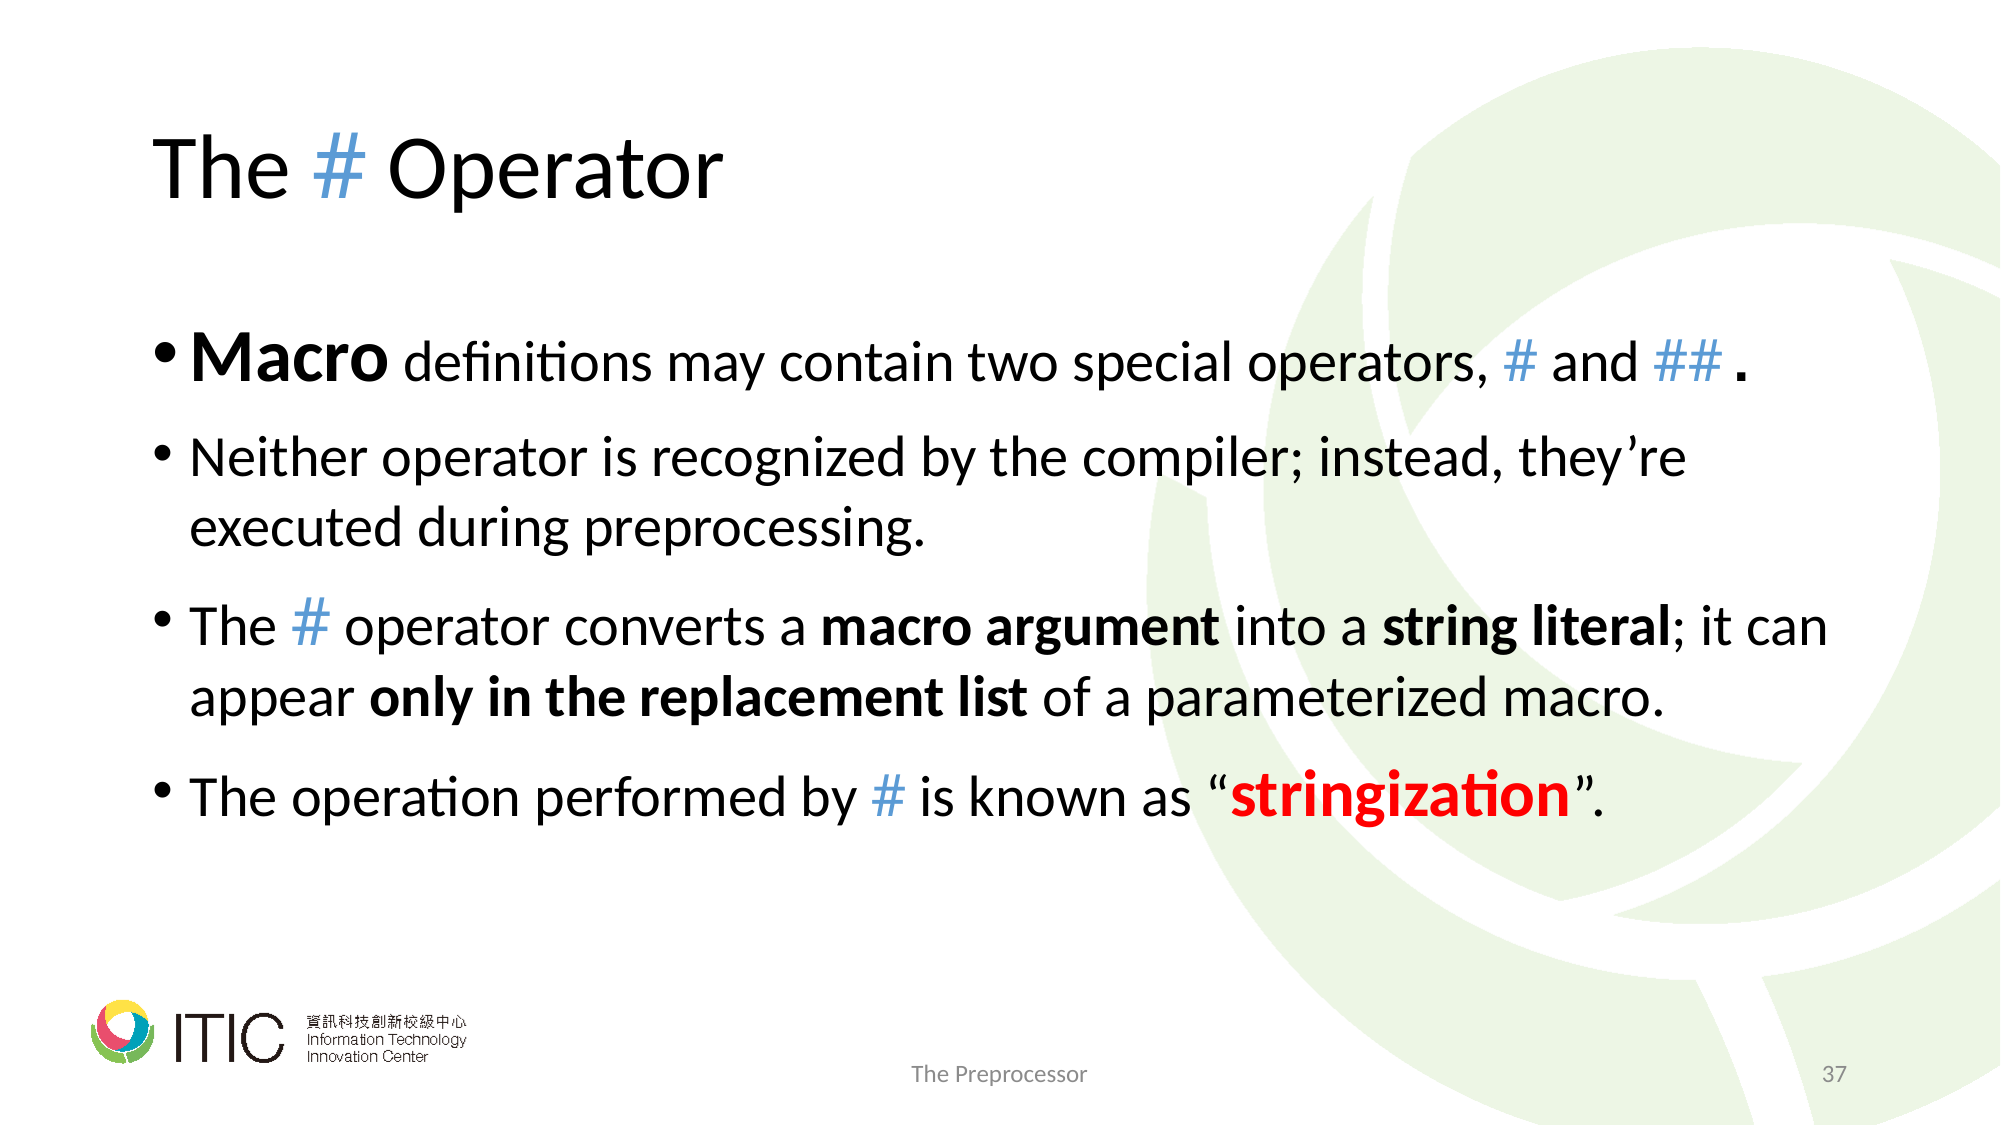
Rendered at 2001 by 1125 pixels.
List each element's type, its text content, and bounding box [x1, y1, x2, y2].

list Macro definitions may contain two special operators, # and ##. Neither operator is recognized by the compiler; instead, they’re executed during preprocessing. The # operator converts a macro argument into a string literal; it can appear only in the replacement list of a parameterized macro. The operation performed by # is known as “stringization”. [137, 299, 1863, 1014]
title The # Operator [137, 59, 1863, 278]
slide_number 37 [1412, 1042, 1863, 1103]
footer The Preprocessor [662, 1042, 1338, 1103]
picture [0, 0, 2001, 1125]
